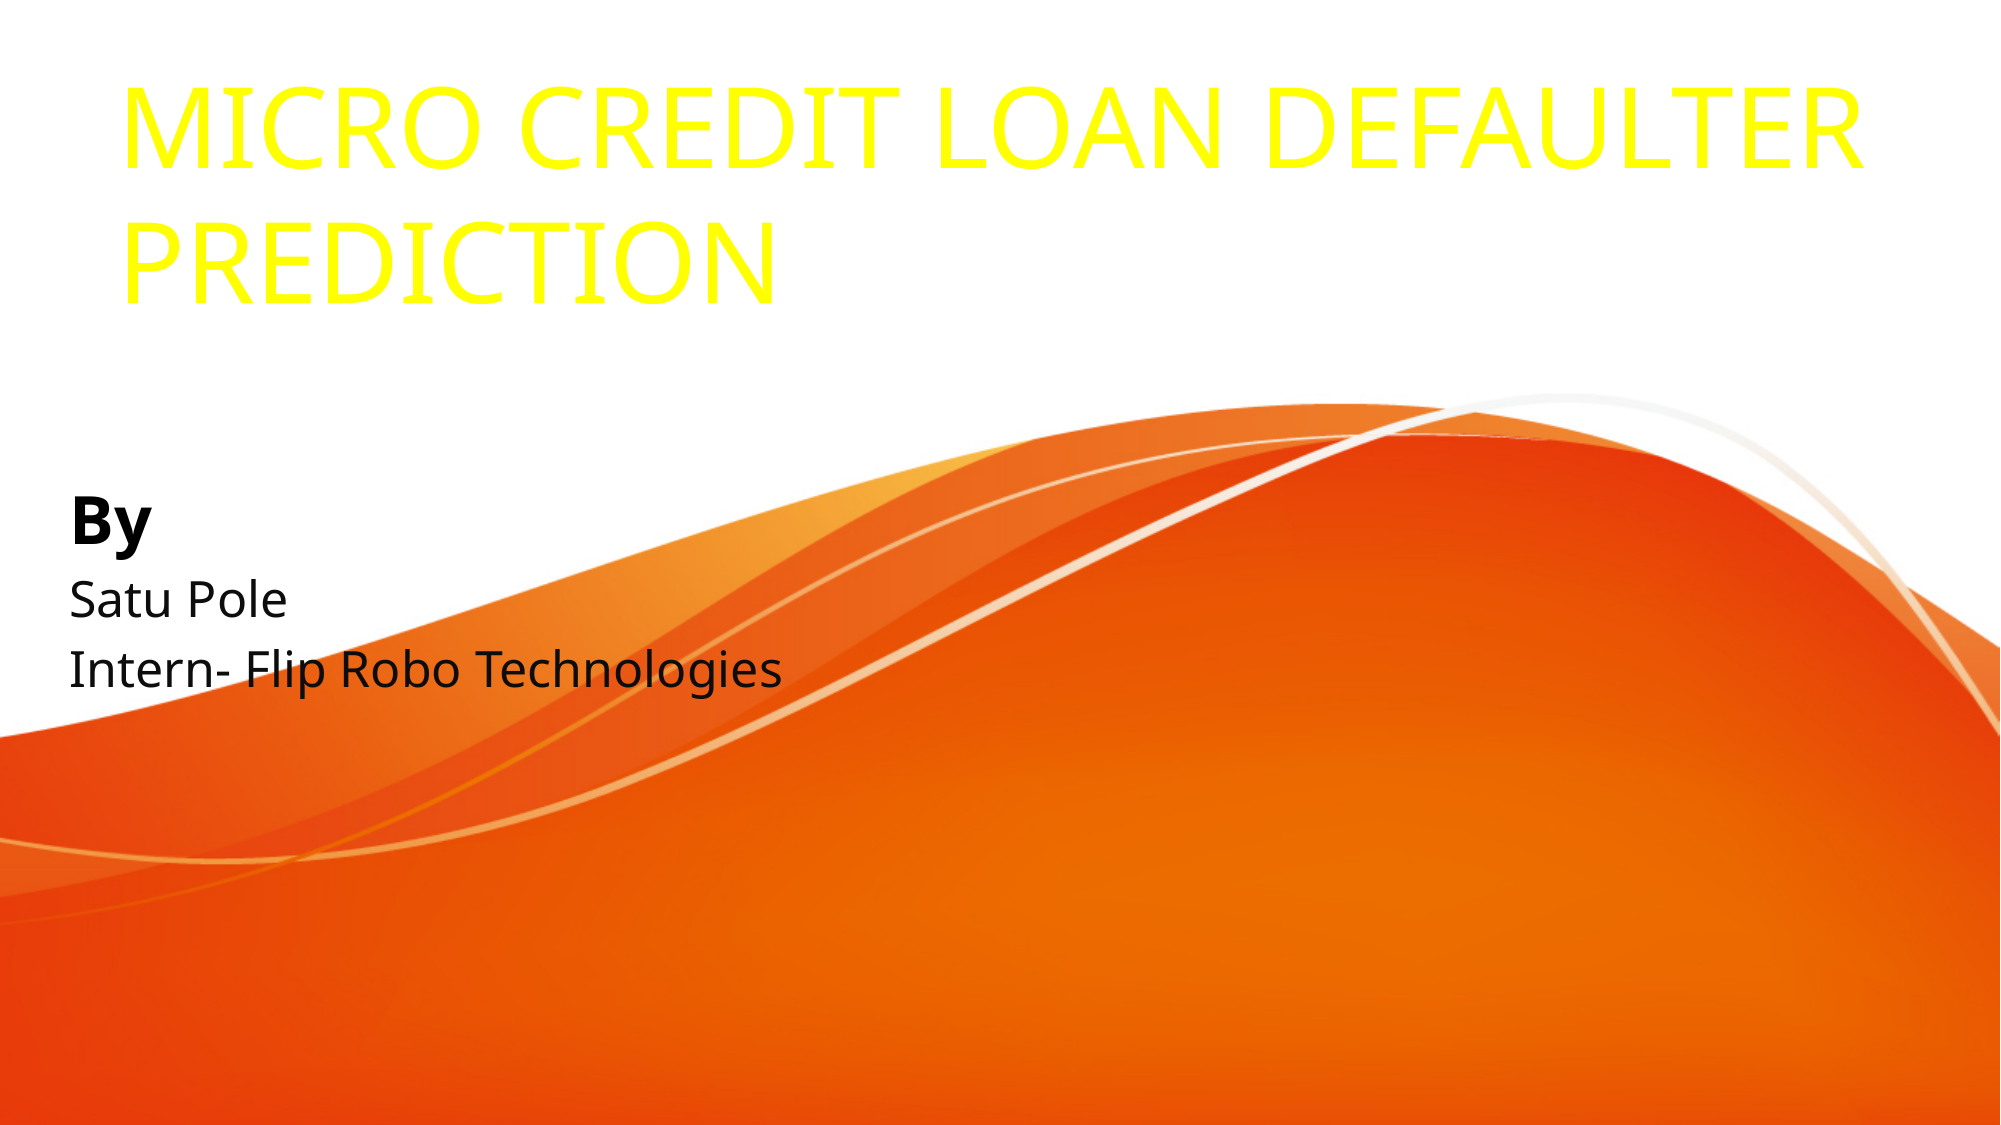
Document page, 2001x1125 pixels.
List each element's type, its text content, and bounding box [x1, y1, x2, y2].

picture [0, 42, 2000, 1125]
title MICRO CREDIT LOAN DEFAULTER PREDICTION [102, 101, 1898, 280]
subtitle By Satu Pole Intern- Flip Robo Technologies [54, 469, 1017, 700]
